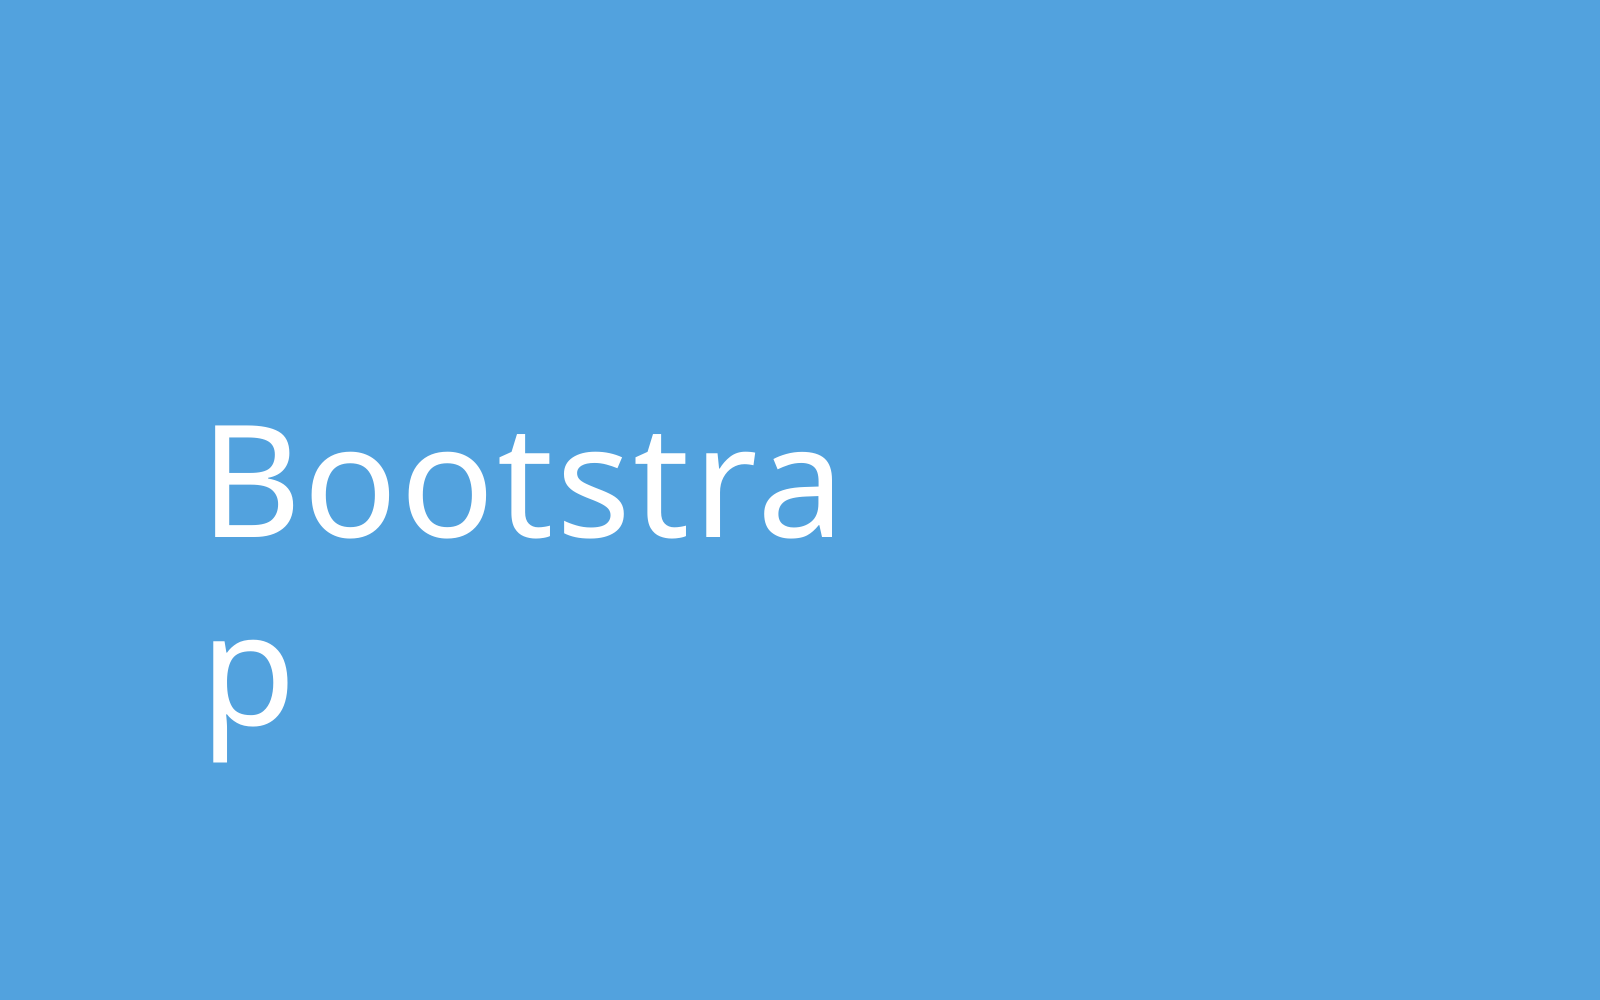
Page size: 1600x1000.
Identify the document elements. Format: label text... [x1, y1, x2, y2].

title Bootstrap [197, 379, 895, 757]
